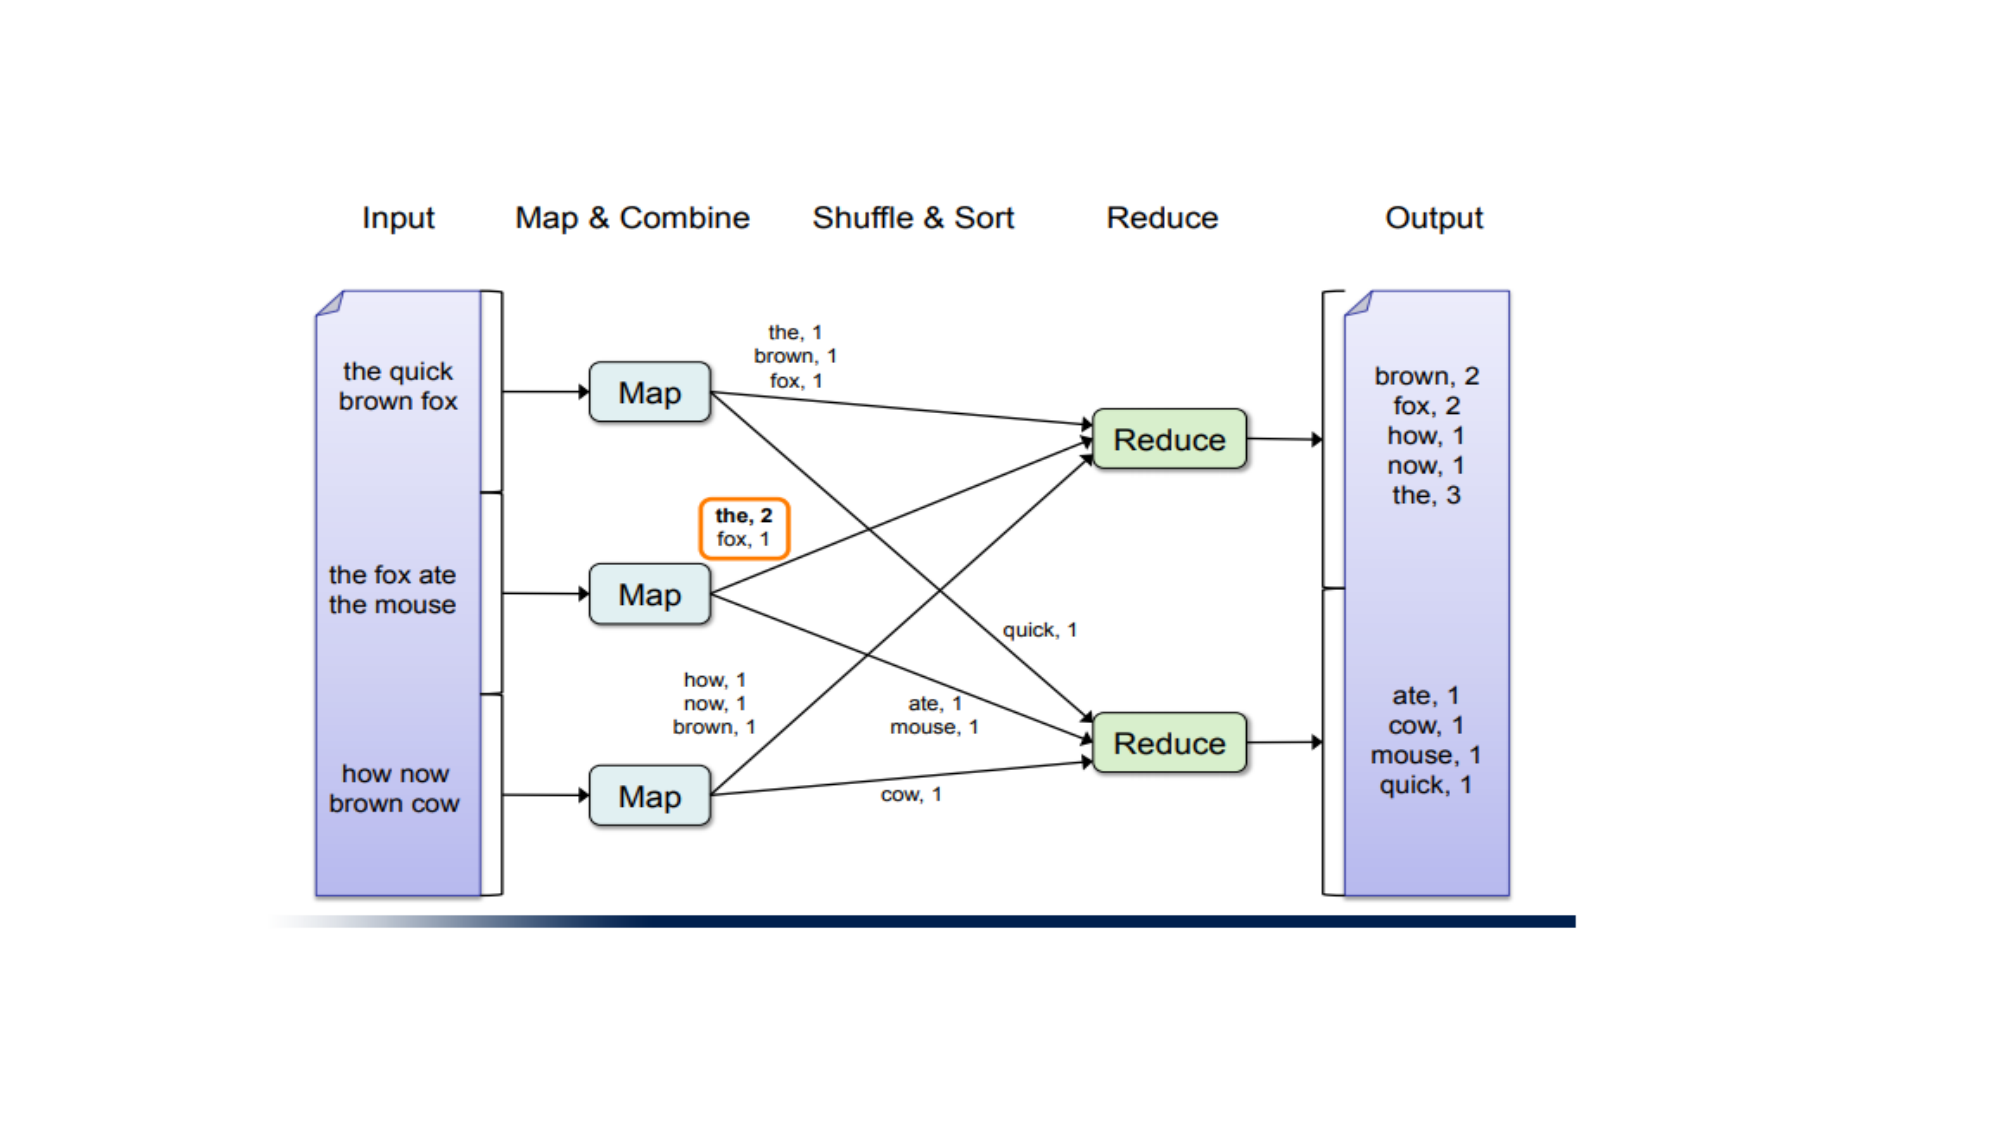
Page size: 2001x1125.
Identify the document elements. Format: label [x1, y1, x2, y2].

picture [239, 186, 1628, 939]
